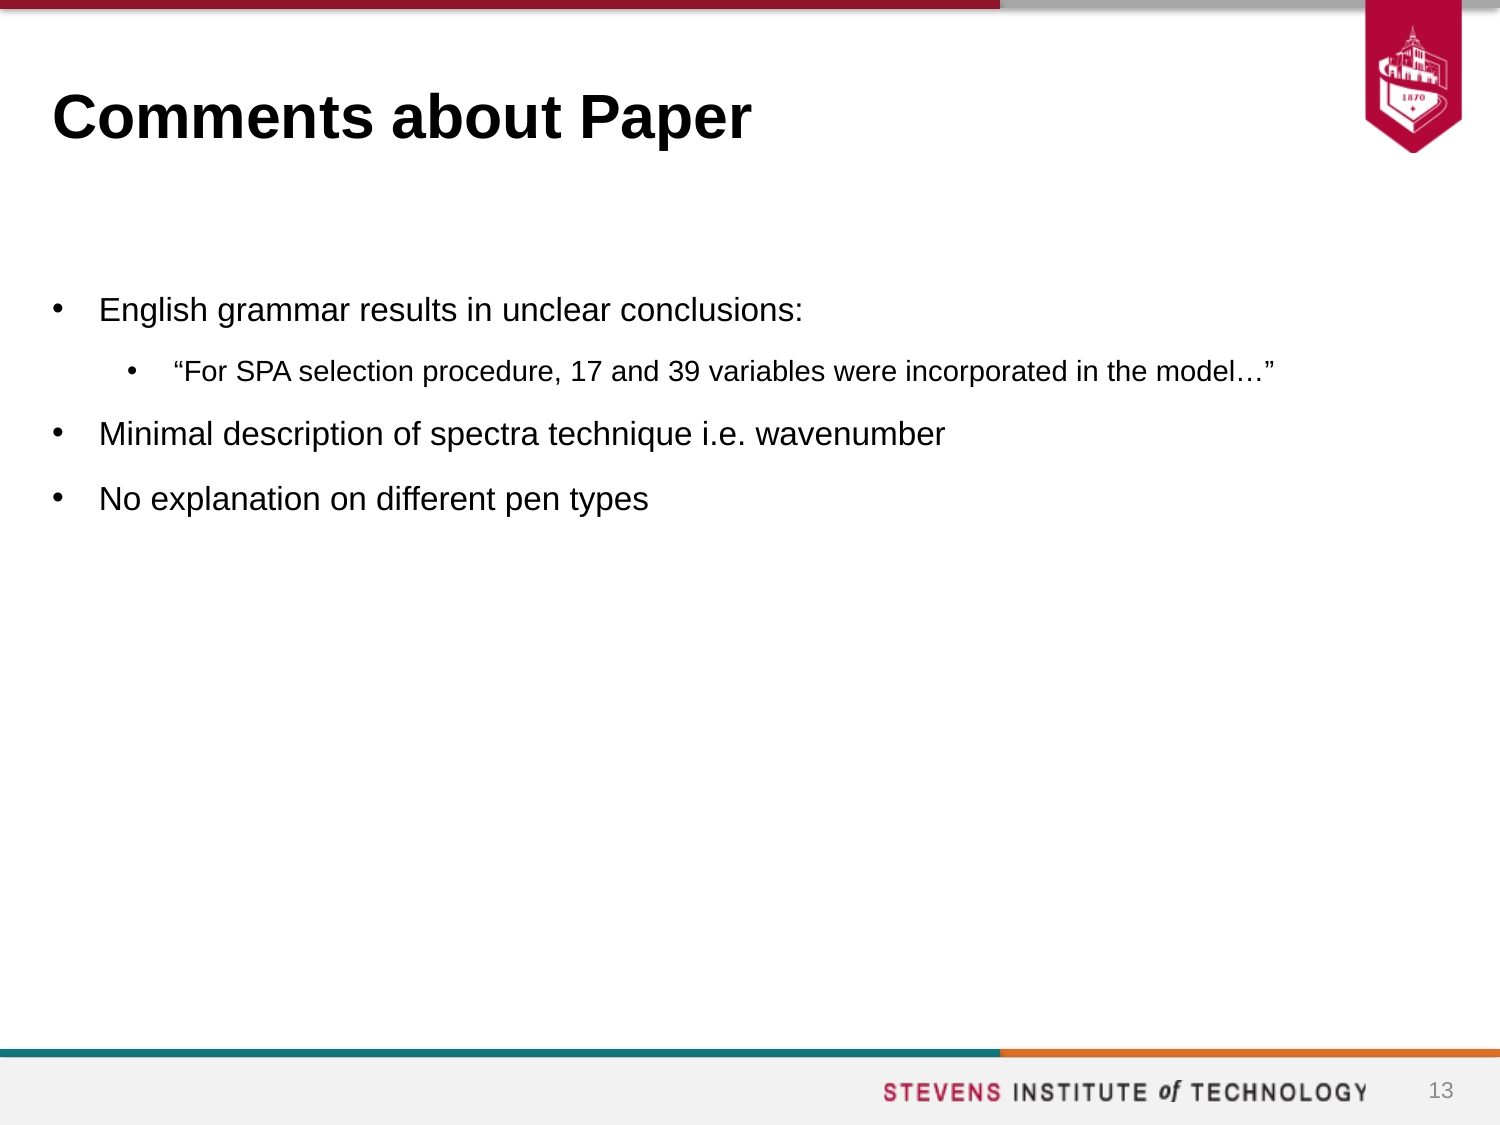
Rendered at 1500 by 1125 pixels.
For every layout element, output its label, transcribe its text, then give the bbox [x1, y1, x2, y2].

slide_number 13 [1401, 1059, 1481, 1120]
title Comments about Paper [37, 68, 1236, 157]
list English grammar results in unclear conclusions: “For SPA selection procedure, 17 and 39 variables were incorporated in the model…” Minimal description of spectra technique i.e. wavenumber No explanation on different pen types [37, 280, 1463, 1000]
